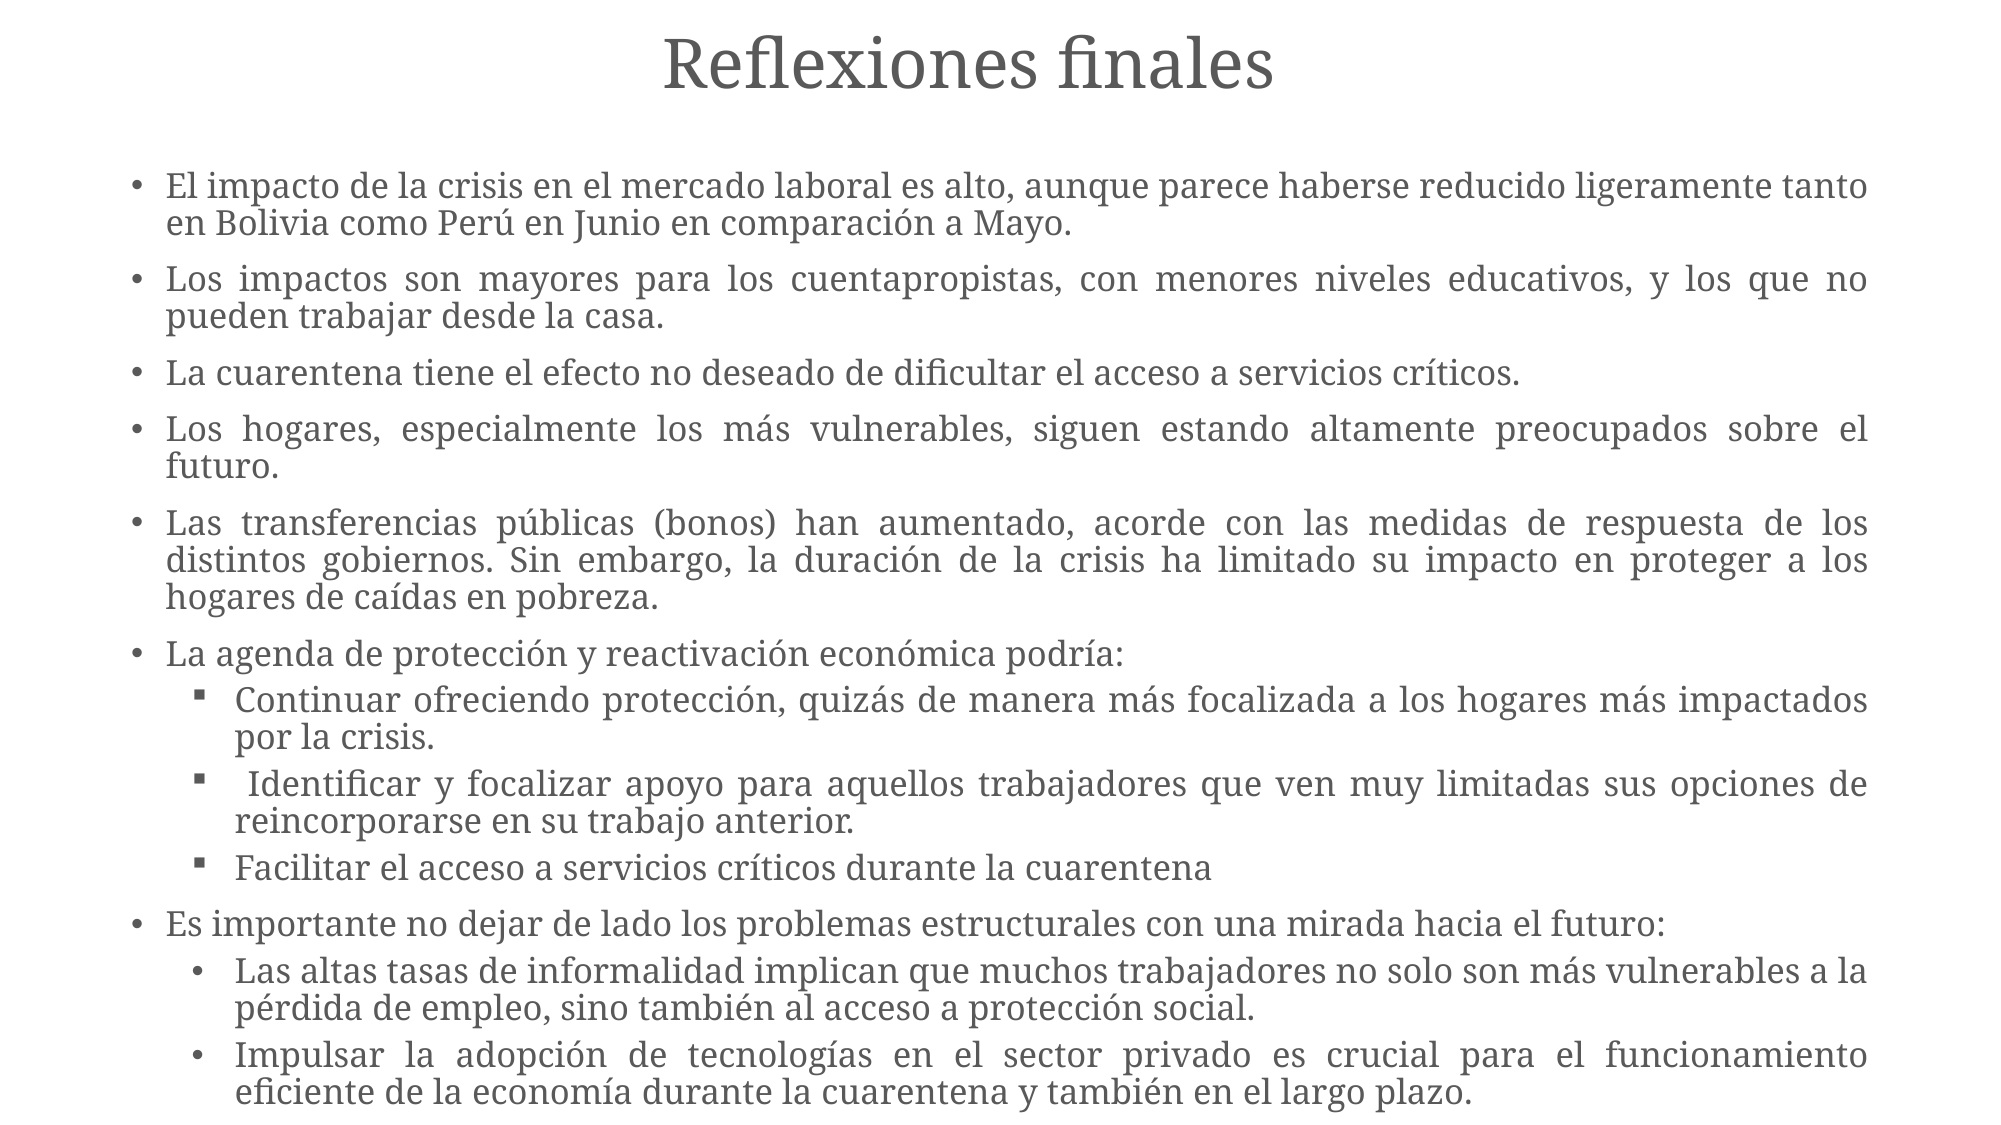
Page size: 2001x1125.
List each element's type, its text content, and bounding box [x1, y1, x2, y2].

list El impacto de la crisis en el mercado laboral es alto, aunque parece haberse reducido ligeramente tanto en Bolivia como Perú en Junio en comparación a Mayo. Los impactos son mayores para los cuentapropistas, con menores niveles educativos, y los que no pueden trabajar desde la casa. La cuarentena tiene el efecto no deseado de dificultar el acceso a servicios críticos. Los hogares, especialmente los más vulnerables, siguen estando altamente preocupados sobre el futuro. Las transferencias públicas (bonos) han aumentado, acorde con las medidas de respuesta de los distintos gobiernos. Sin embargo, la duración de la crisis ha limitado su impacto en proteger a los hogares de caídas en pobreza. La agenda de protección y reactivación económica podría: Continuar ofreciendo protección, quizás de manera más focalizada a los hogares más impactados por la crisis. Identificar y focalizar apoyo para aquellos trabajadores que ven muy limitadas sus opciones de reincorporarse en su trabajo anterior. Facilitar el acceso a servicios críticos durante la cuarentena Es importante no dejar de lado los problemas estructurales con una mirada hacia el futuro: Las altas tasas de informalidad implican que muchos trabajadores no solo son más vulnerables a la pérdida de empleo, sino también al acceso a protección social. Impulsar la adopción de tecnologías en el sector privado es crucial para el funcionamiento eficiente de la economía durante la cuarentena y también en el largo plazo. [116, 160, 1884, 1125]
title Reflexiones finales [116, 19, 1841, 114]
